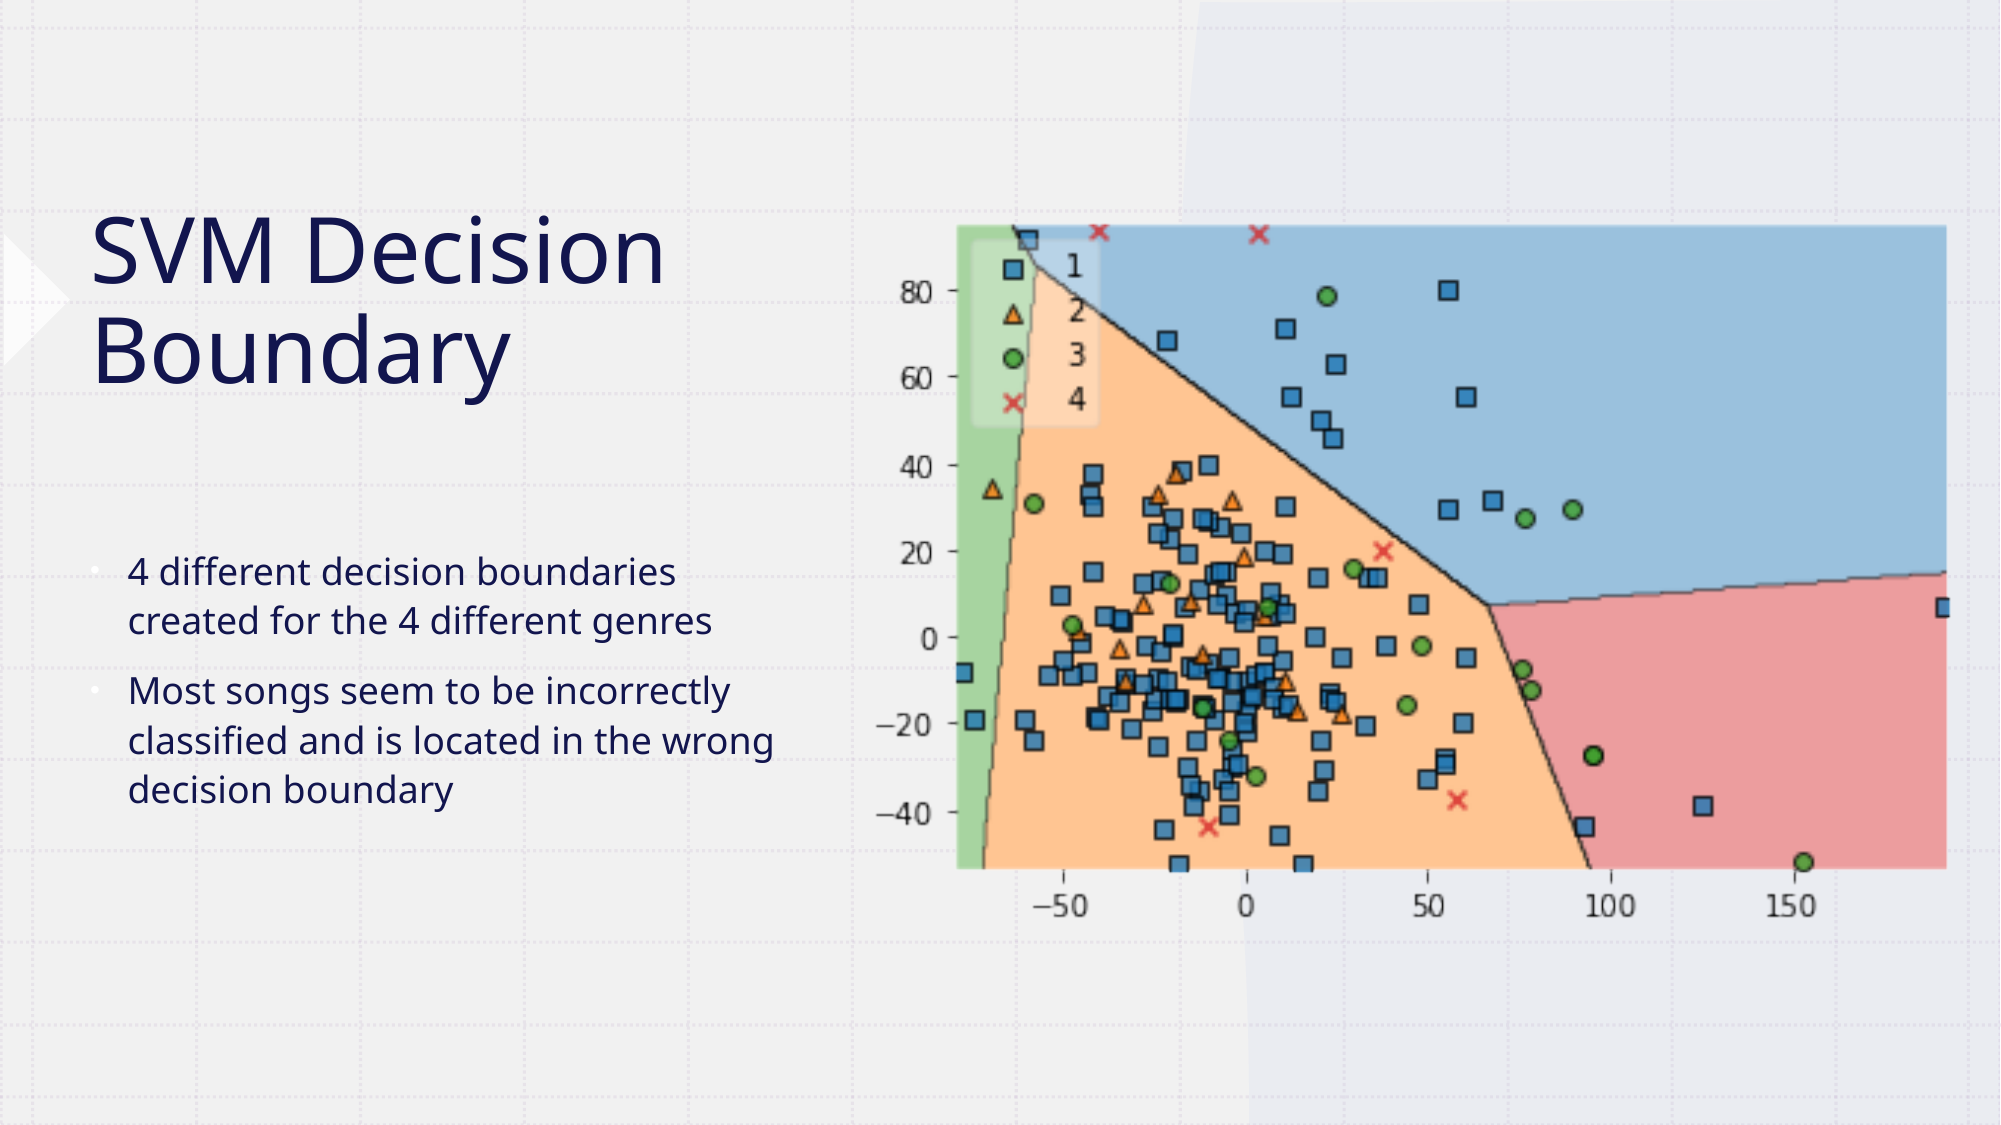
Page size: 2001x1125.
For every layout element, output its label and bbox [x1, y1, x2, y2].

picture [853, 207, 1969, 942]
text_box [0, 0, 2000, 1125]
